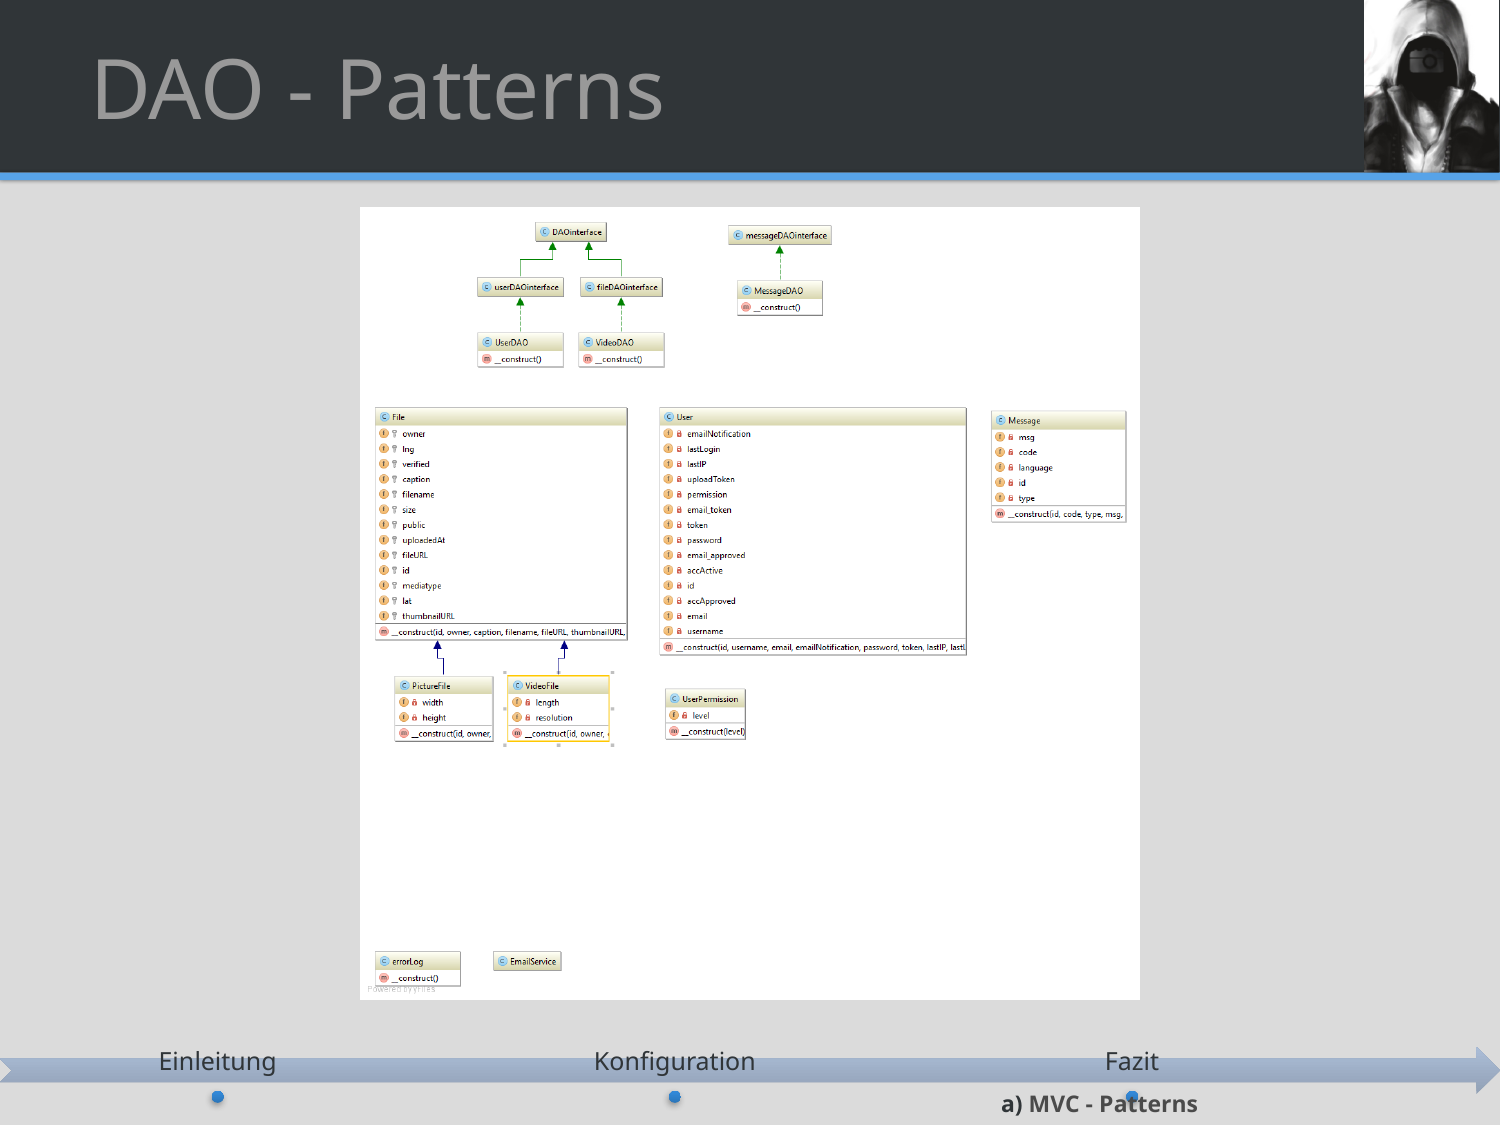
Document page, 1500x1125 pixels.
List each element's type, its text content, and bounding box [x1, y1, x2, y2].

title DAO - Patterns [75, 0, 1365, 173]
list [360, 208, 1140, 1000]
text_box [0, 1011, 1500, 1125]
picture [1365, 0, 1499, 172]
